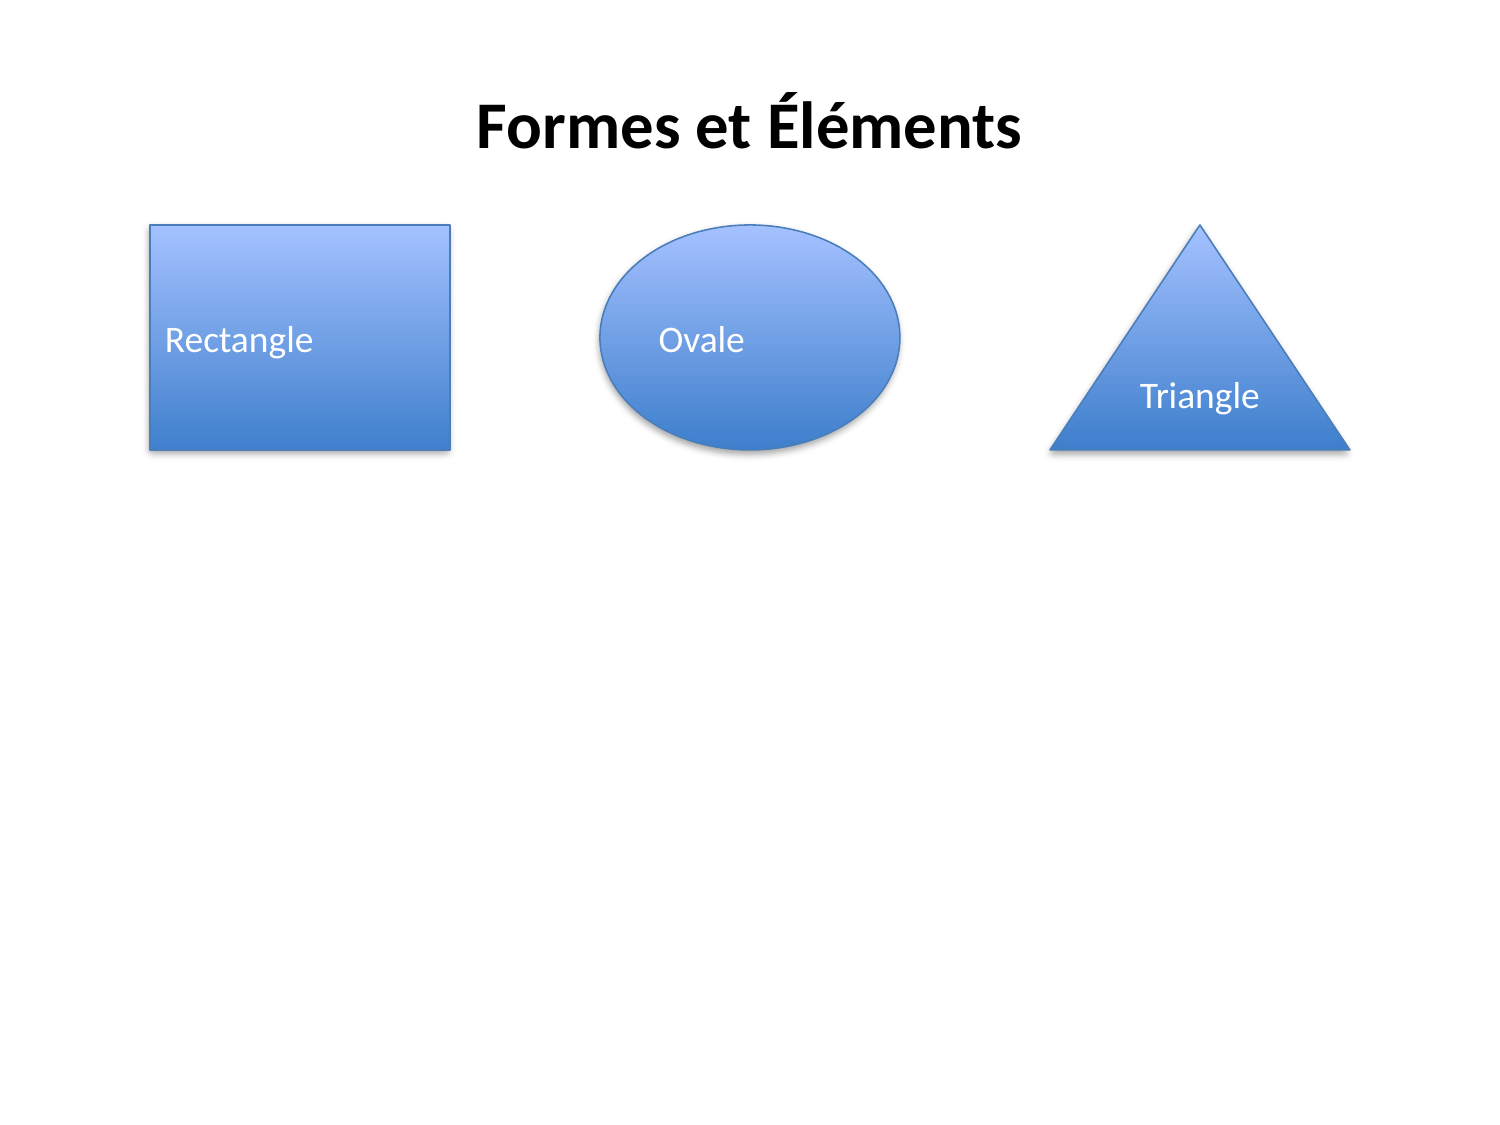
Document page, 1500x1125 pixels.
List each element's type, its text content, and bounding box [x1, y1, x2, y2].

text_box Triangle [1049, 224, 1351, 451]
text_box Formes et Éléments [462, 74, 1038, 170]
text_box Rectangle [149, 224, 451, 451]
text_box Ovale [599, 224, 901, 451]
